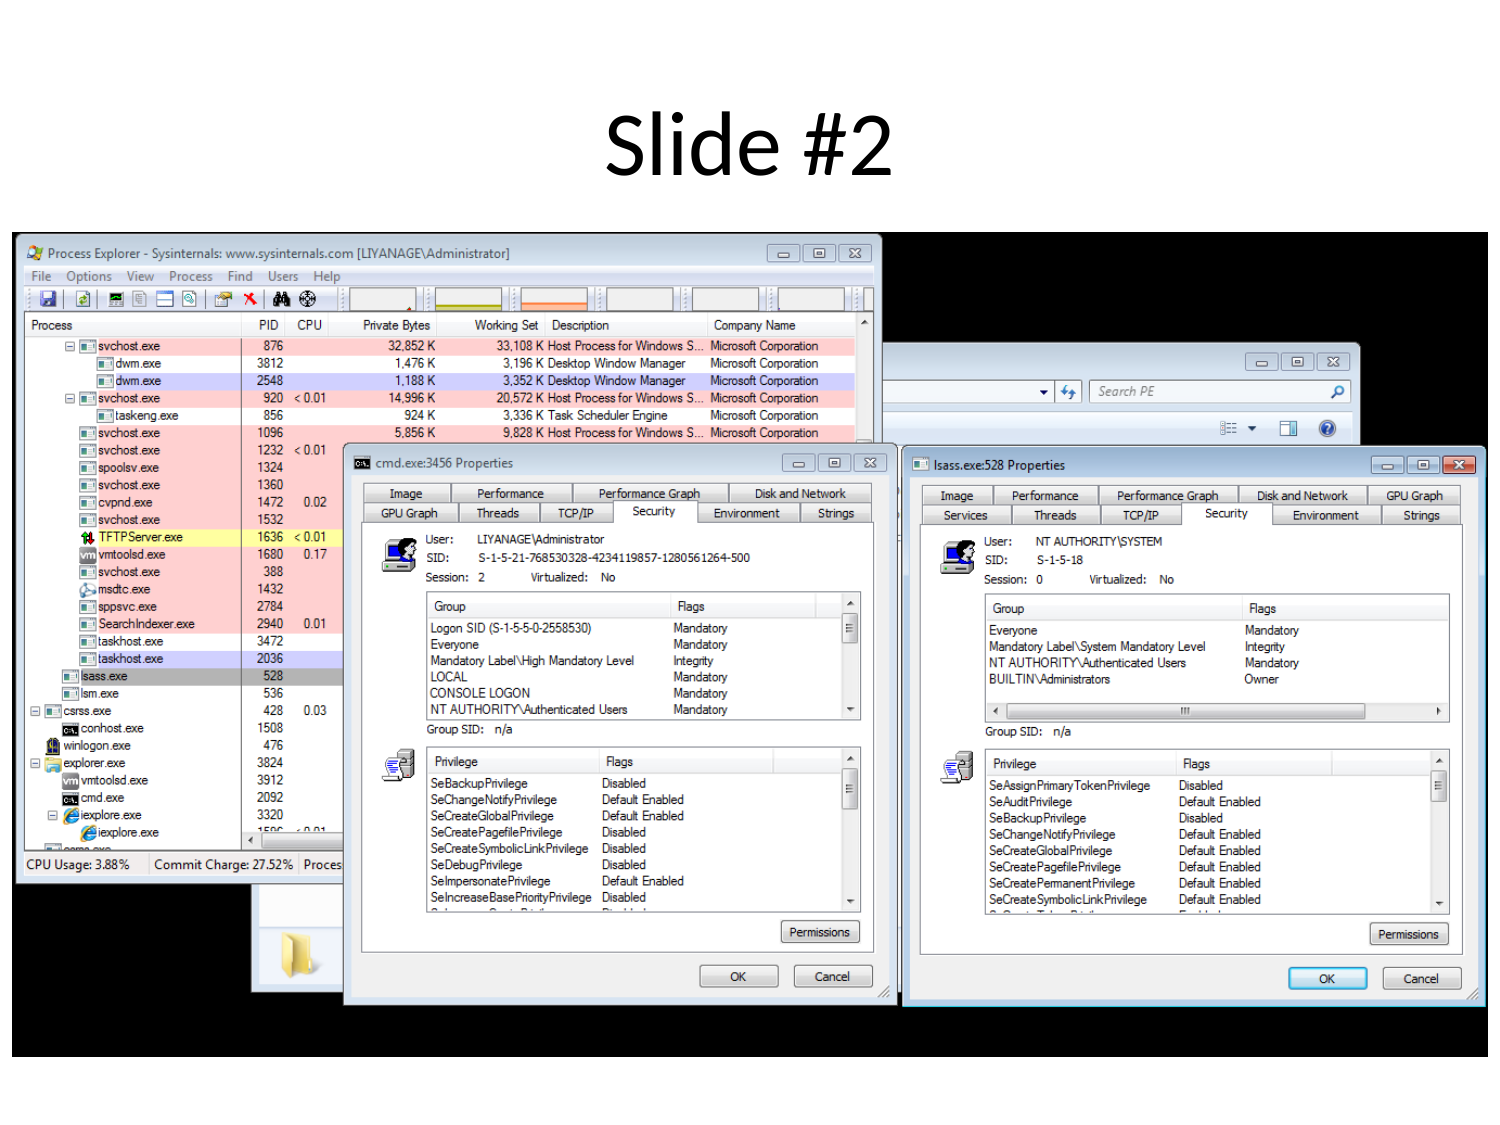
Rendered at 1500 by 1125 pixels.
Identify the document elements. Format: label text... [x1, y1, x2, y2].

title Slide #2 [75, 45, 1425, 230]
picture [12, 232, 1488, 1057]
